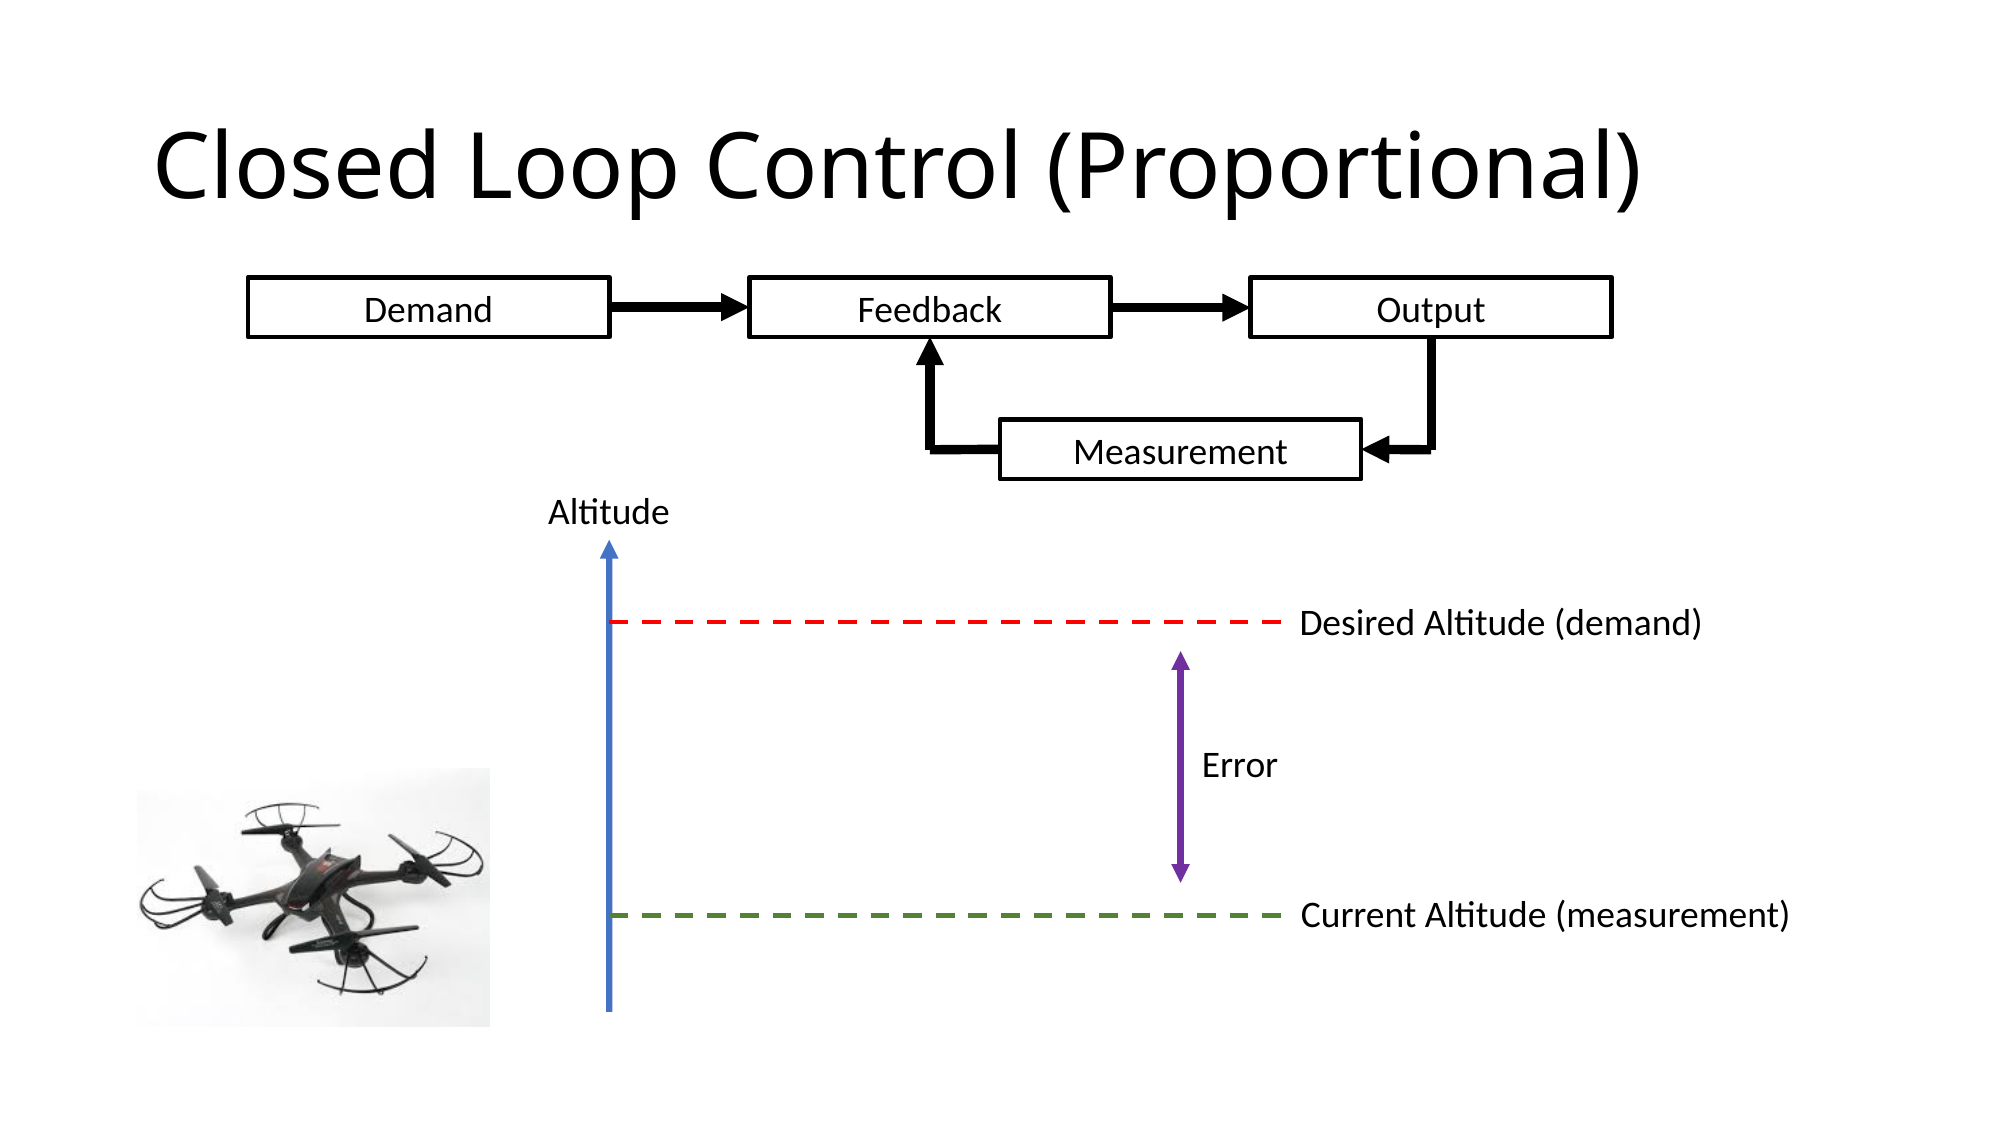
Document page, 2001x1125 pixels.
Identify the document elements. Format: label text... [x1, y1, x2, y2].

text_box Current Altitude (measurement) [1285, 882, 1806, 943]
picture [137, 768, 490, 1027]
title Closed Loop Control (Proportional) [137, 59, 1863, 278]
text_box Altitude [533, 479, 686, 540]
text_box Desired Altitude (demand) [1284, 590, 1719, 651]
text_box Demand [248, 277, 610, 337]
text_box Measurement [999, 419, 1362, 480]
text_box Output [1250, 277, 1612, 337]
text_box Feedback [749, 277, 1111, 337]
text_box Error [1187, 732, 1294, 793]
